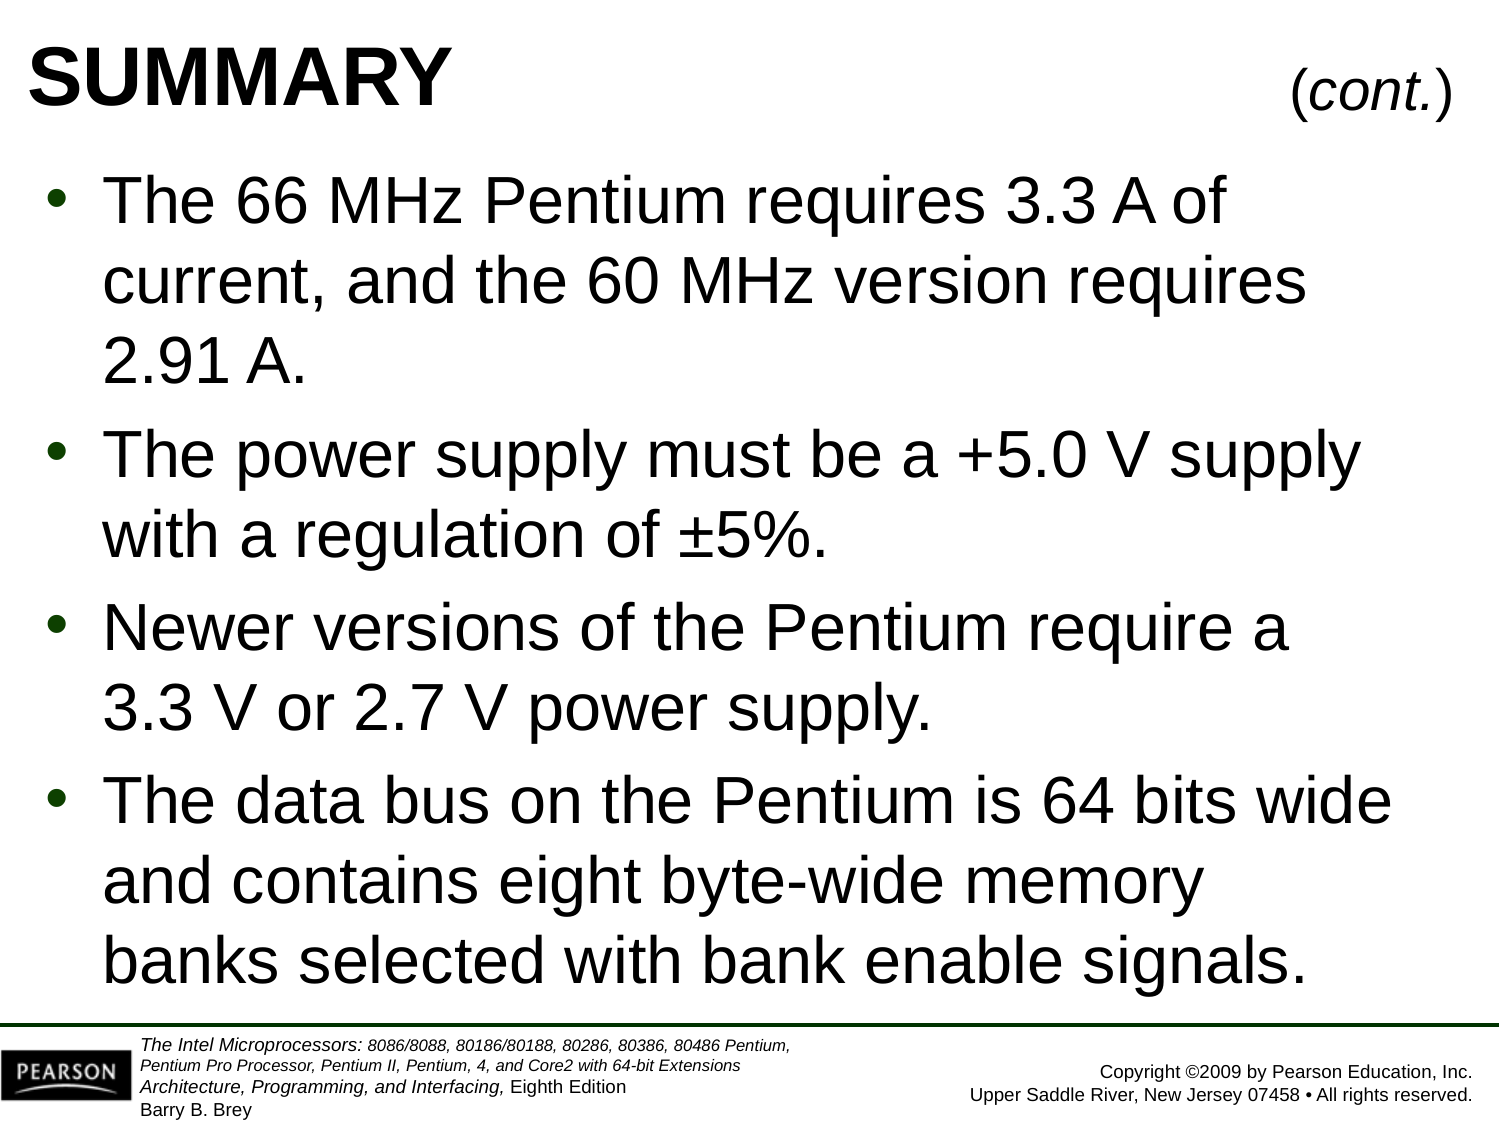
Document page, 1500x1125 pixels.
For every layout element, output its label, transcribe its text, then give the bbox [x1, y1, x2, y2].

title SUMMARY [12, 14, 1500, 138]
text_box The 66 MHz Pentium requires 3.3 A of current, and the 60 MHz version requires 2.91 A. The power supply must be a +5.0 V supply with a regulation of ±5%. Newer versions of the Pentium require a 3.3 V or 2.7 V power supply. The data bus on the Pentium is 64 bits wide and contains eight byte-wide memory banks selected with bank enable signals. [29, 149, 1413, 1012]
text_box (cont.) [1274, 44, 1487, 133]
picture [0, 1049, 133, 1102]
